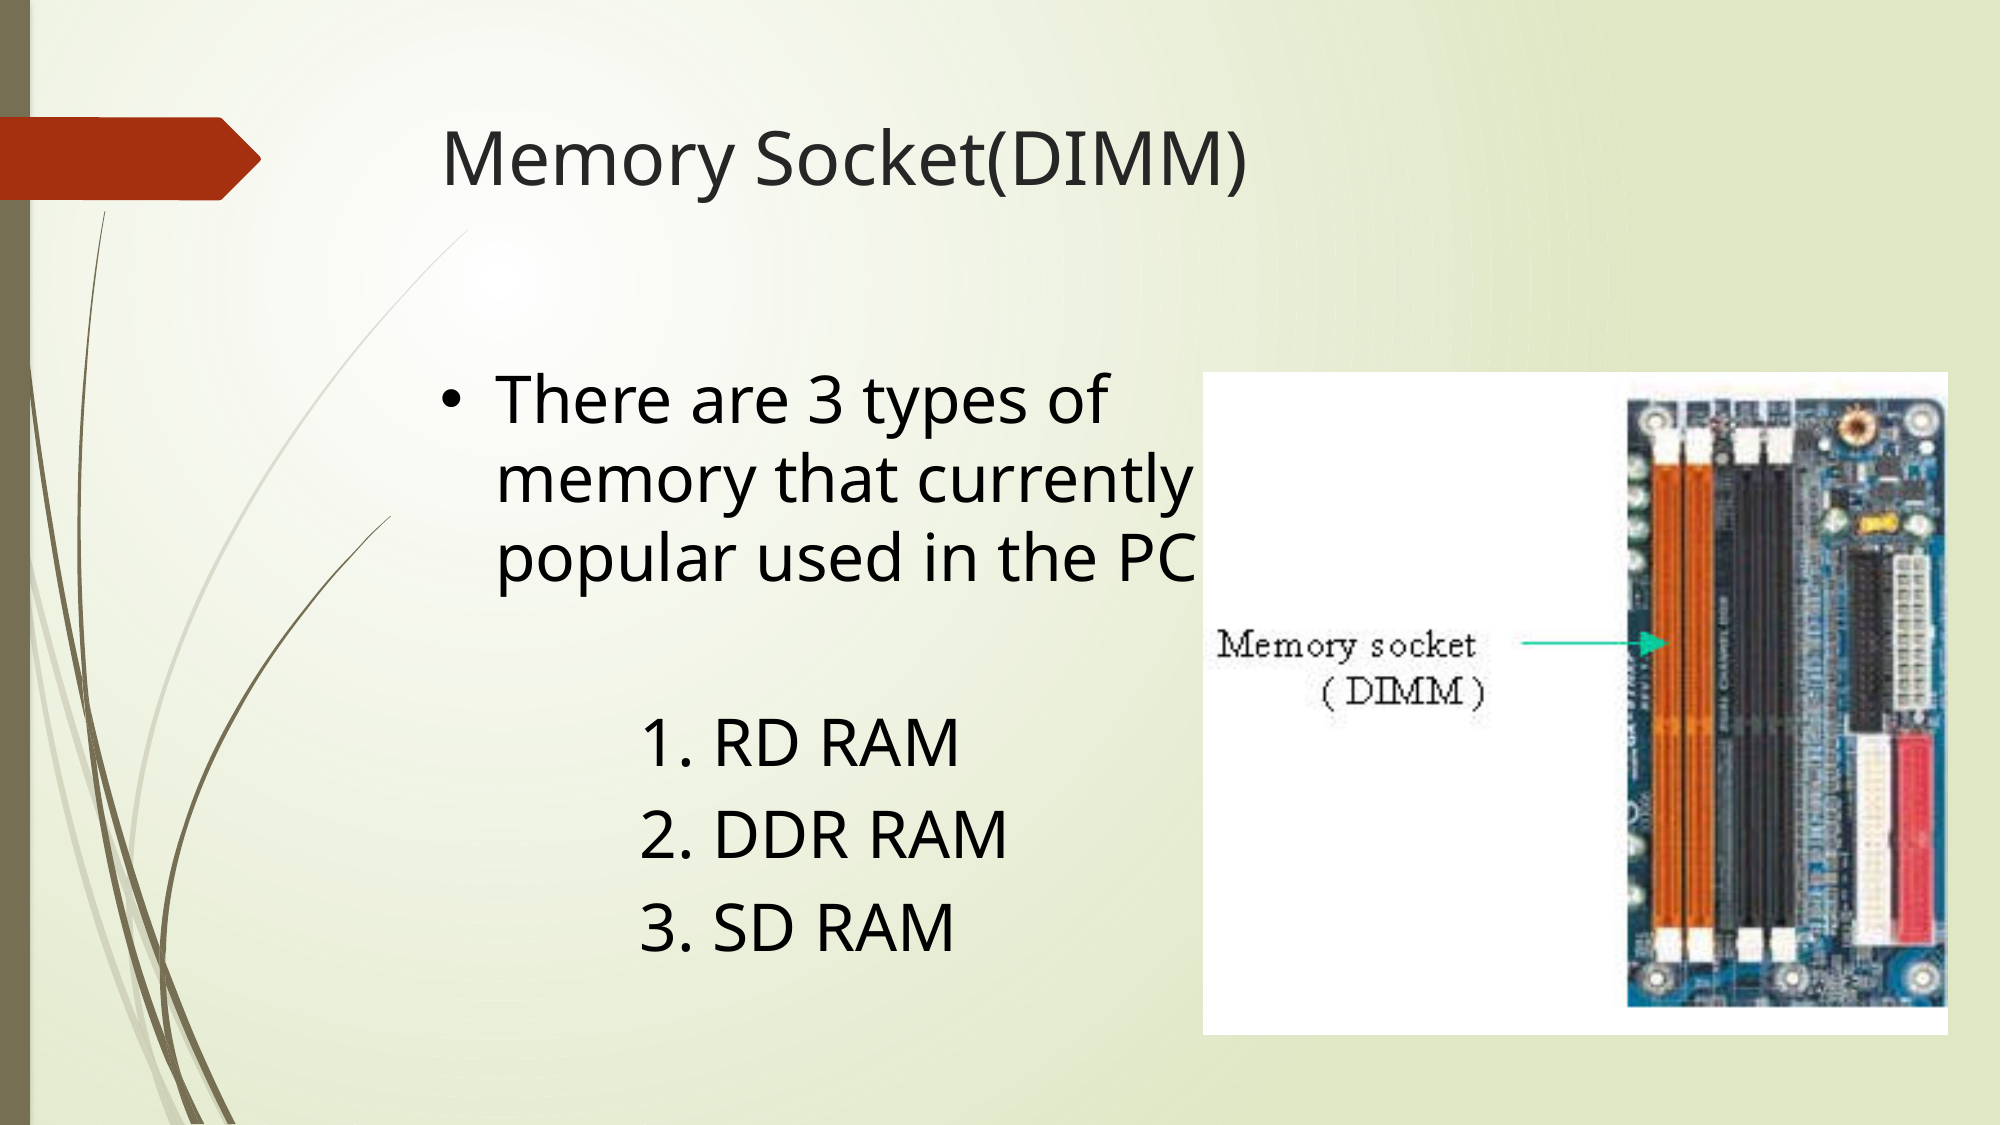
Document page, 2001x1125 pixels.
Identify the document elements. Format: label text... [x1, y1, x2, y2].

picture [1202, 372, 1948, 1035]
list There are 3 types of memory that currently popular used in the PC 1. RD RAM 2. DDR RAM 3. SD RAM [424, 350, 1222, 1058]
title Memory Socket(DIMM) [425, 102, 1888, 313]
